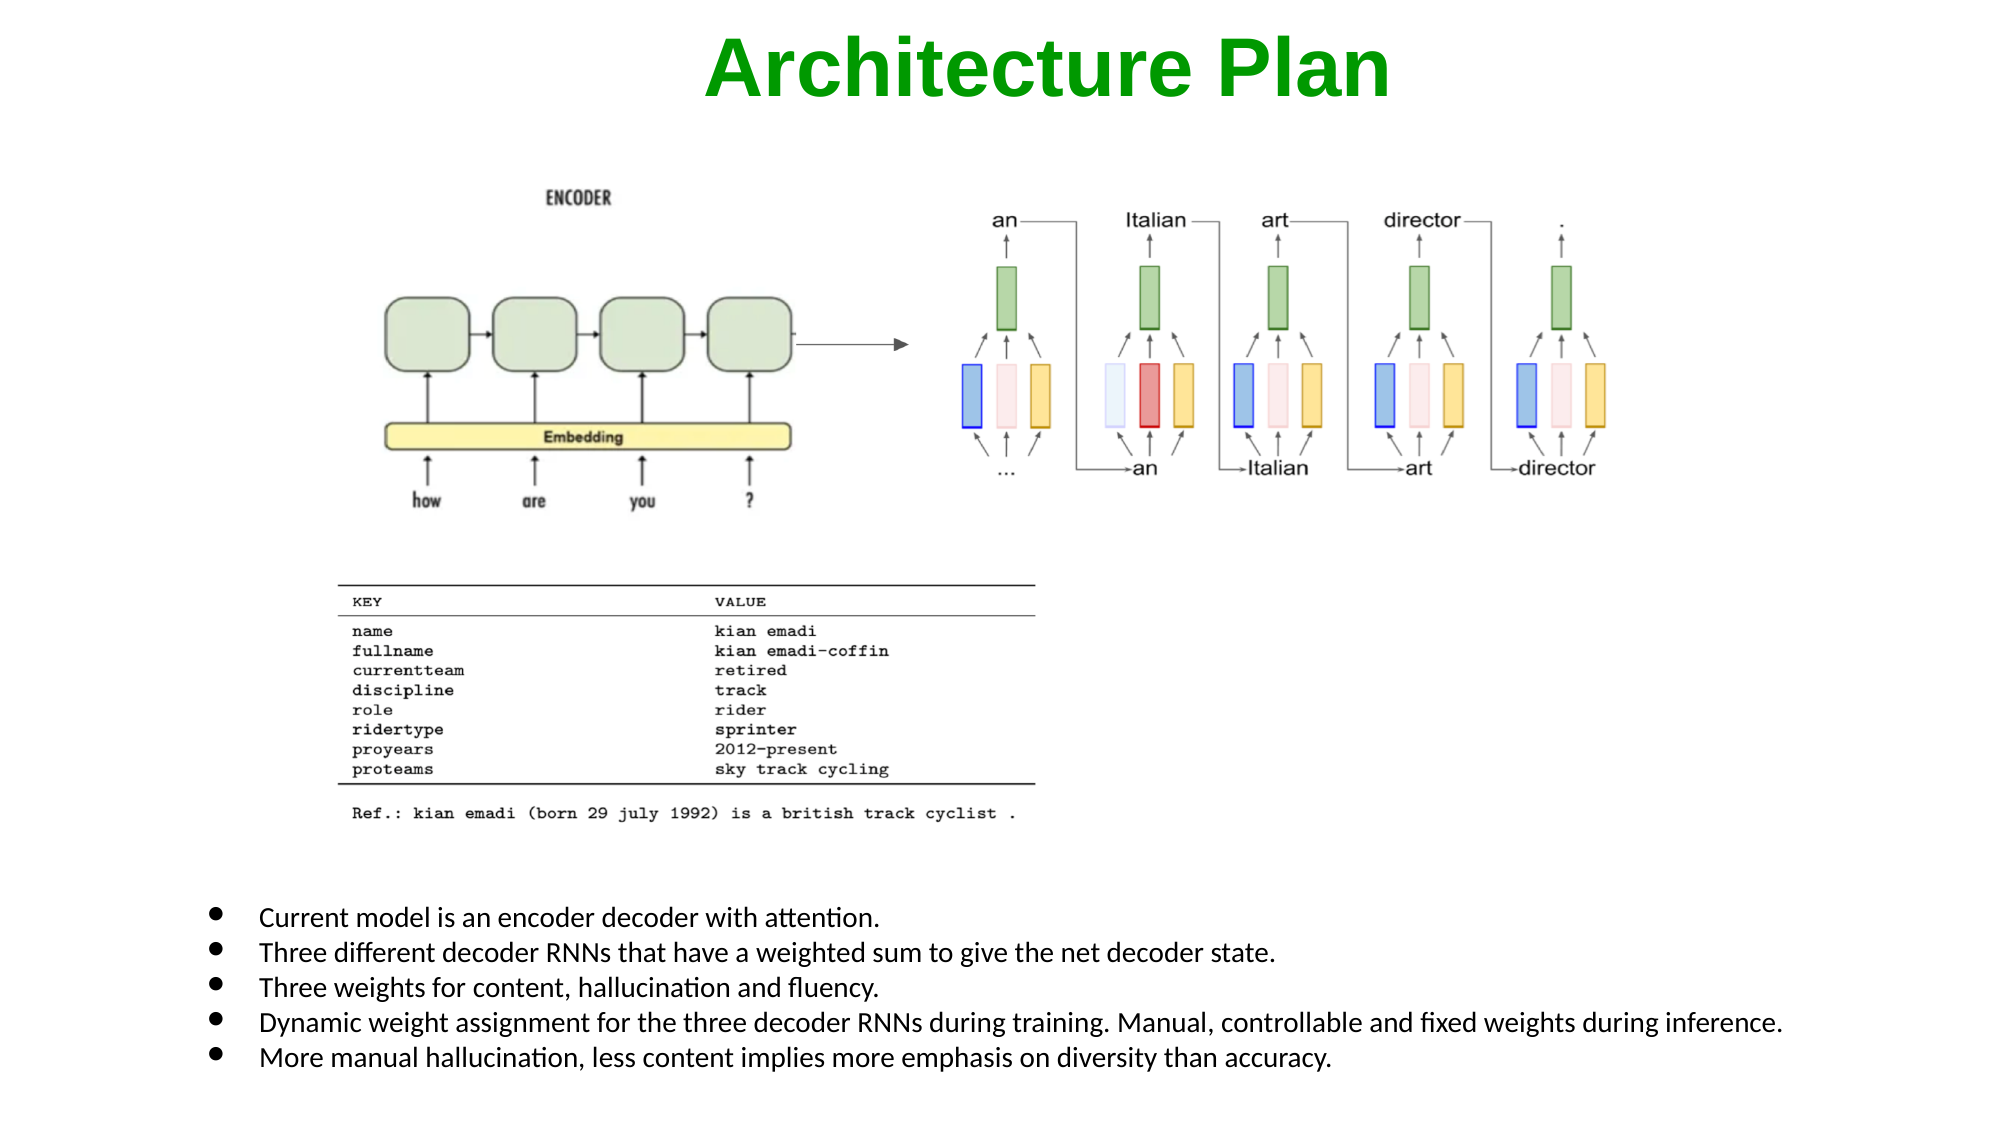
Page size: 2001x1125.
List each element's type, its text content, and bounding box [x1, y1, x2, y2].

text_box Current model is an encoder decoder with attention. Three different decoder RNNs that have a weighted sum to give the net decoder state. Three weights for content, hallucination and fluency. Dynamic weight assignment for the three decoder RNNs during training. Manual, controllable and fixed weights during inference. More manual hallucination, less content implies more emphasis on diversity than accuracy. [169, 883, 1871, 1123]
text_box Architecture Plan [688, 5, 1498, 111]
picture [289, 113, 1678, 839]
